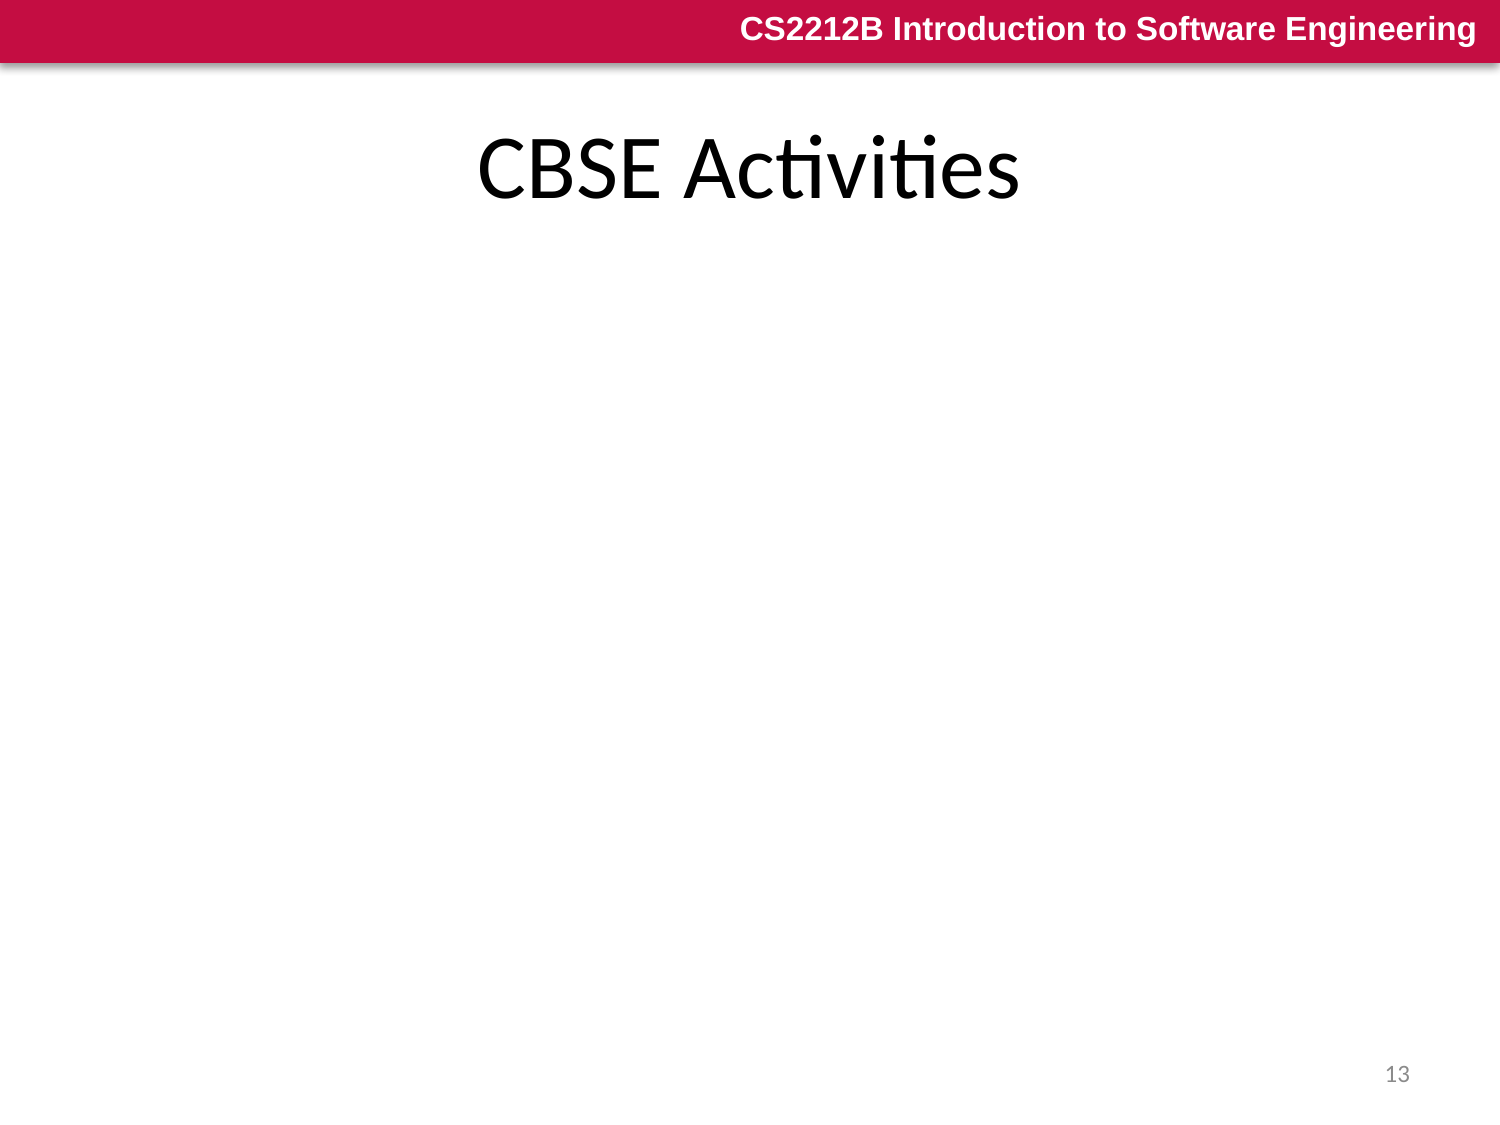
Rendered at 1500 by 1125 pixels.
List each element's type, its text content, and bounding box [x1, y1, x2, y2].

title CBSE Activities [112, 99, 1388, 288]
picture [0, 0, 1500, 63]
slide_number 13 [1074, 1042, 1425, 1103]
